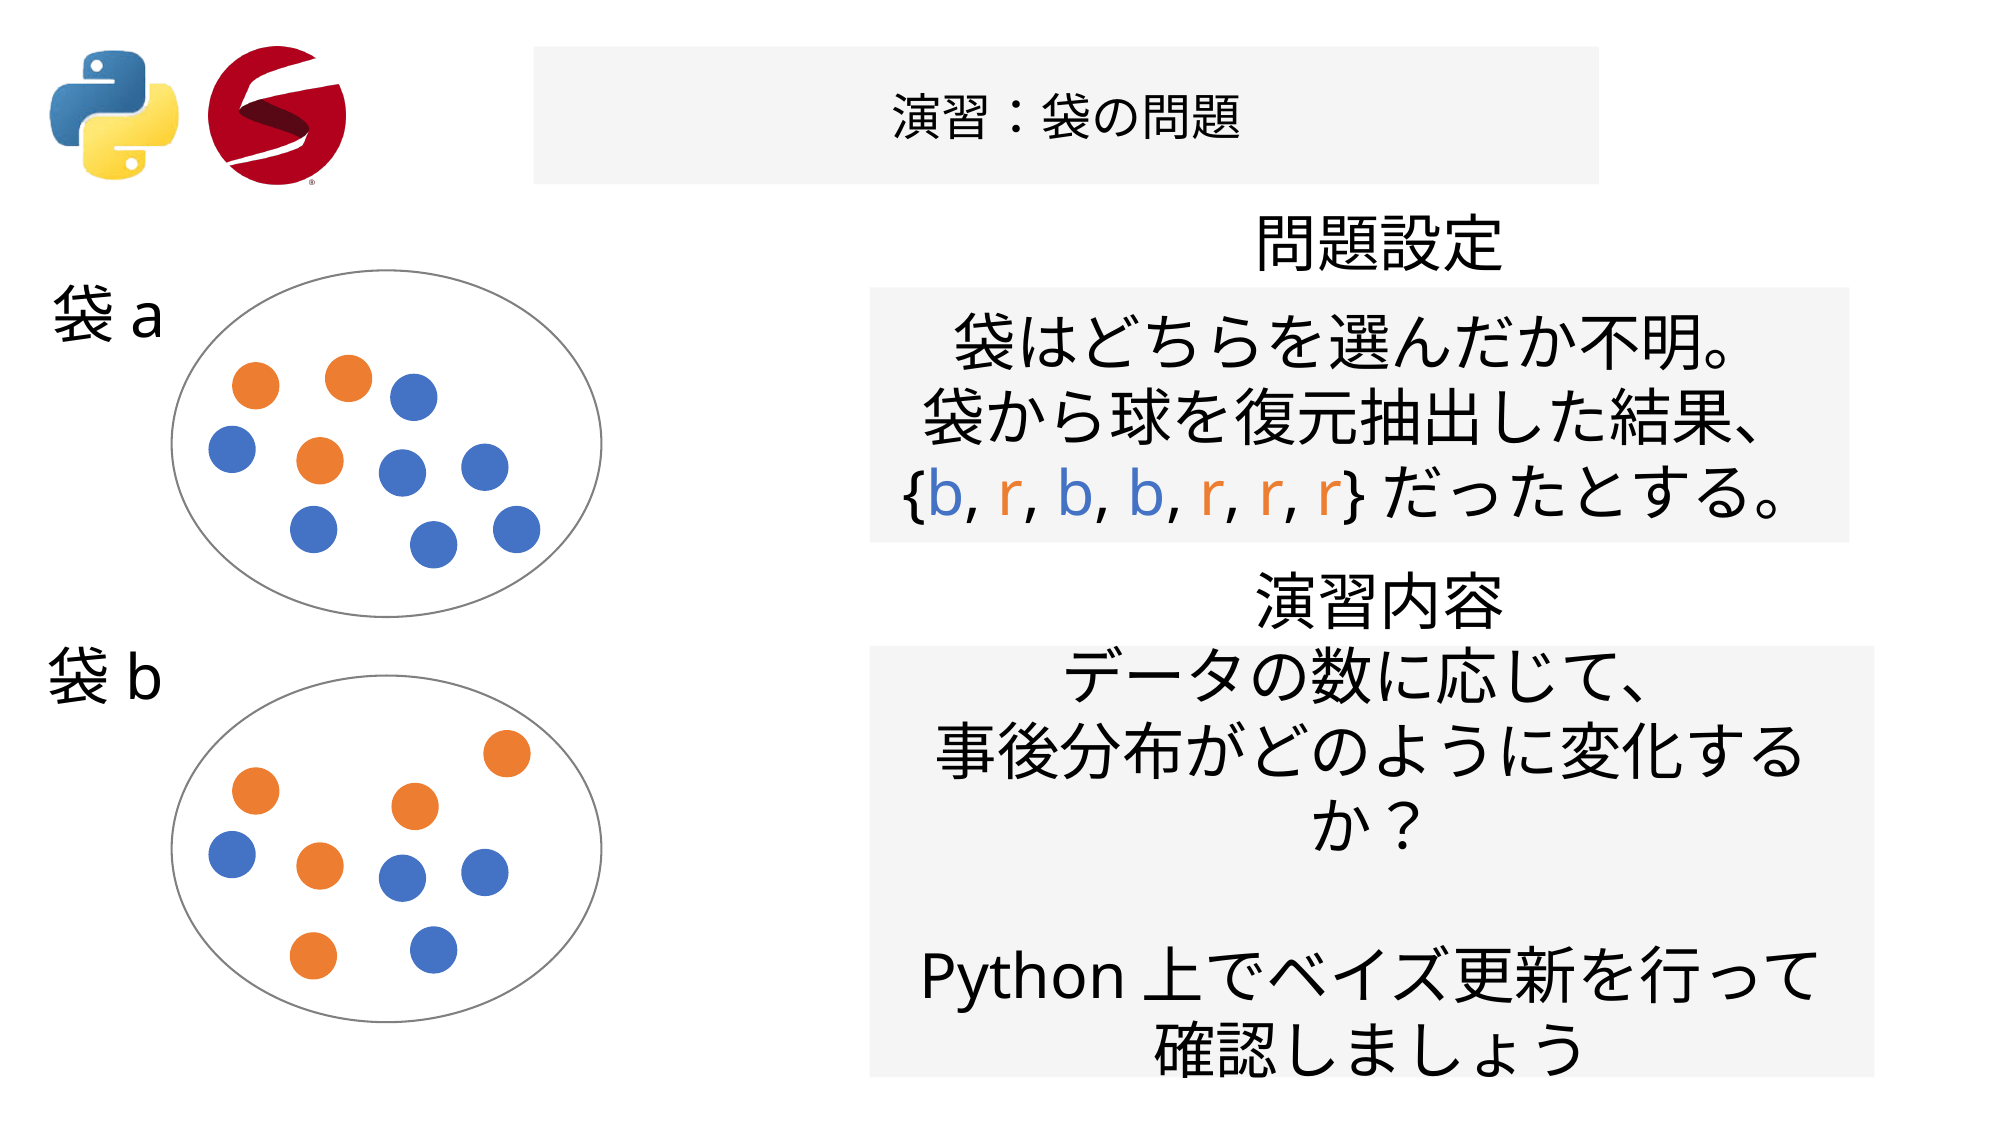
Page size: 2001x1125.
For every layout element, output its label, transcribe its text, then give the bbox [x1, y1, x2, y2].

text_box [295, 436, 345, 486]
text_box [377, 853, 428, 903]
text_box [288, 931, 339, 981]
text_box [460, 847, 510, 898]
text_box [390, 781, 440, 832]
text_box 袋はどちらを選んだか不明。 袋から球を復元抽出した結果、 {b, r, b, b, r, r, r}だったとする。 [869, 287, 1850, 543]
text_box 袋b [33, 630, 179, 720]
text_box 問題設定 [1239, 196, 1520, 287]
text_box [482, 729, 532, 779]
text_box [323, 353, 374, 404]
text_box [289, 504, 339, 555]
text_box [492, 504, 542, 555]
text_box データの数に応じて、 事後分布がどのように変化するか？ Python上でベイズ更新を行って 確認しましょう [869, 645, 1875, 1078]
text_box 袋a [38, 267, 181, 358]
text_box [170, 674, 603, 1024]
text_box [231, 361, 281, 411]
text_box 演習：袋の問題 [533, 46, 1599, 185]
text_box [409, 925, 459, 975]
picture [20, 21, 346, 210]
text_box [295, 841, 345, 891]
text_box [207, 829, 257, 880]
text_box [460, 442, 510, 492]
text_box [377, 448, 428, 498]
text_box [170, 269, 603, 619]
text_box [207, 424, 257, 475]
text_box 演習内容 [1239, 554, 1520, 645]
text_box [231, 766, 281, 816]
text_box [409, 520, 459, 570]
text_box [389, 372, 439, 422]
